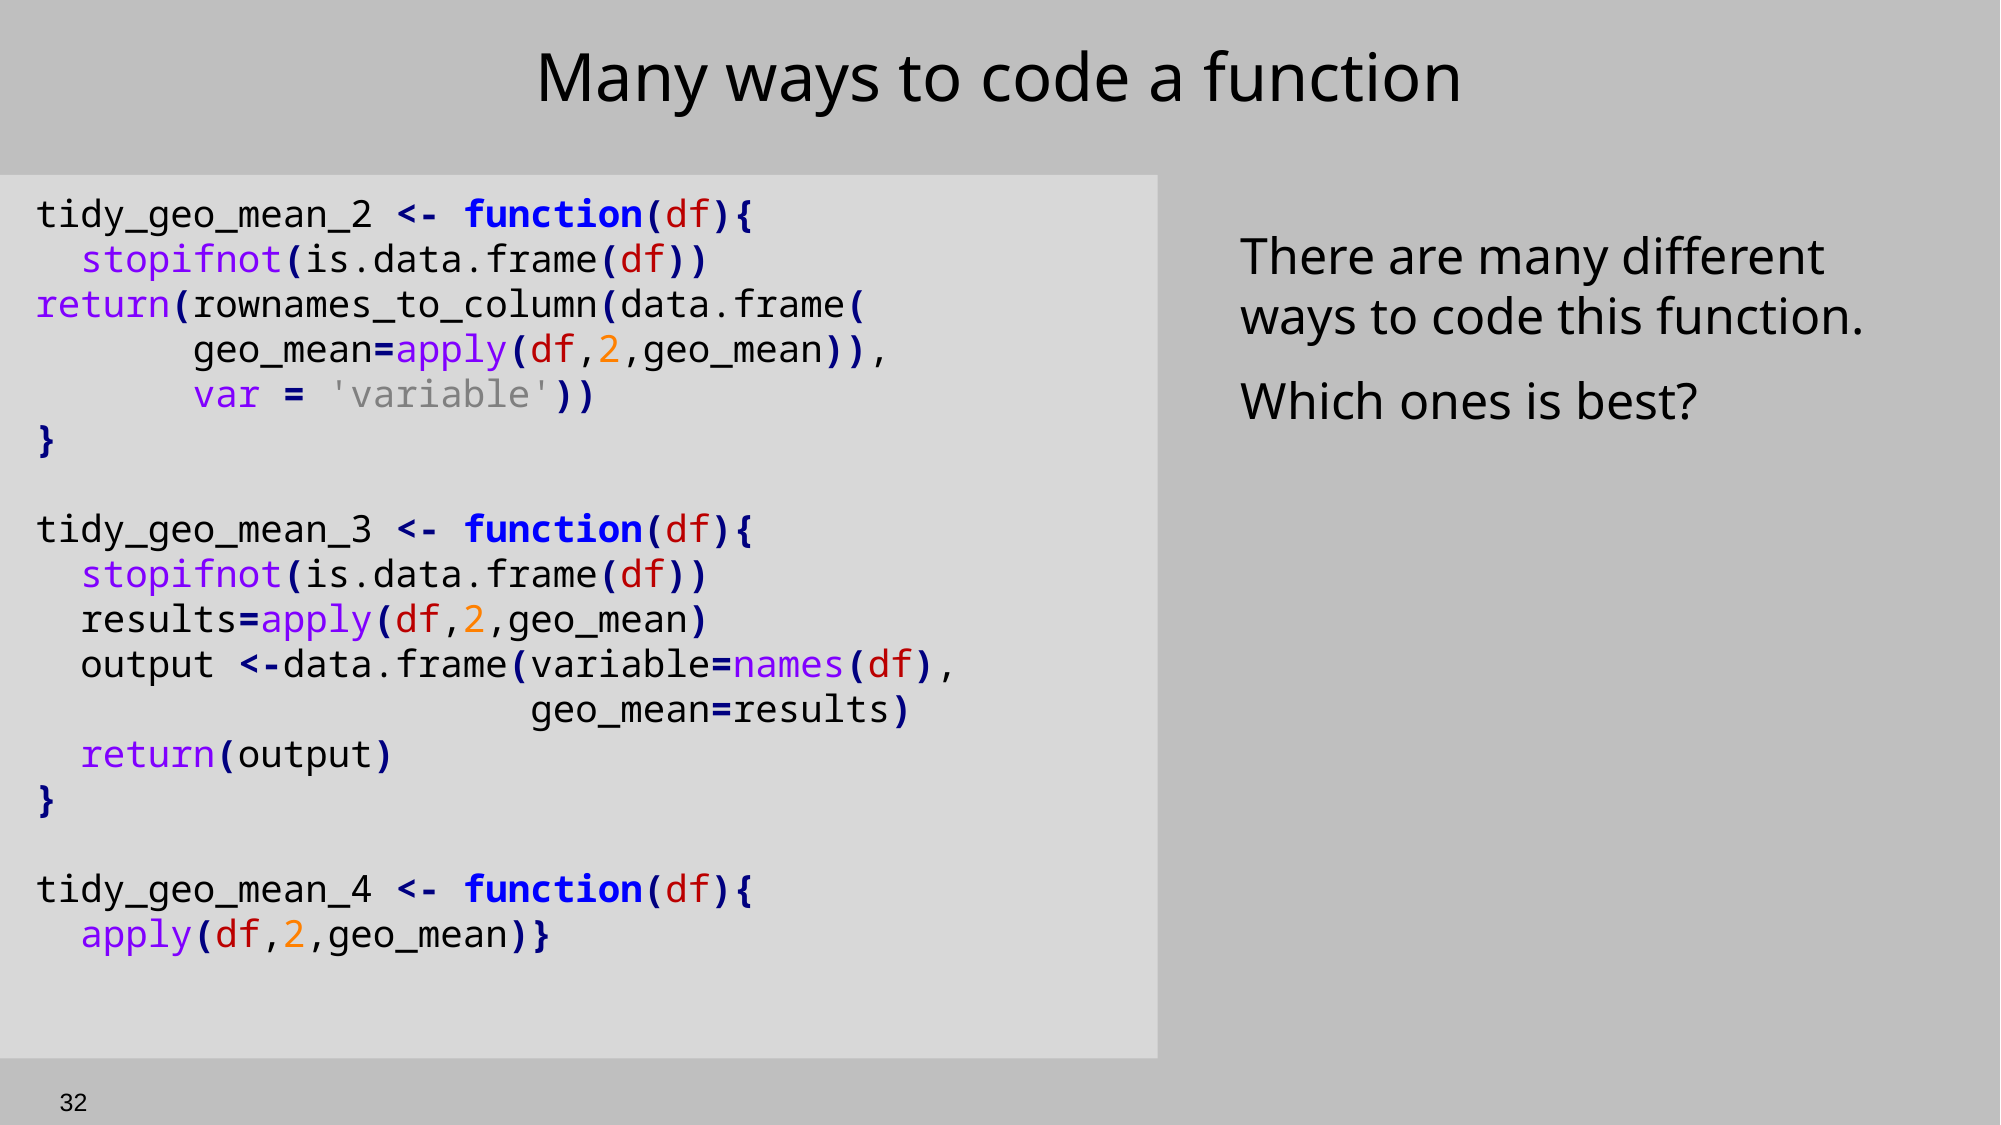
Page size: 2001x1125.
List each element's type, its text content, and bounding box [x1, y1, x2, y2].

title Many ways to code a function [150, 0, 1850, 150]
list tidy_geo_mean_2 <- function(df){ stopifnot(is.data.frame(df)) return(rownames_to_column(data.frame( geo_mean=apply(df,2,geo_mean)), var = 'variable')) } tidy_geo_mean_3 <- function(df){ stopifnot(is.data.frame(df)) results=apply(df,2,geo_mean) output <-data.frame(variable=names(df), geo_mean=results) return(output) } tidy_geo_mean_4 <- function(df){ apply(df,2,geo_mean)} [0, 174, 1158, 1059]
list There are many different ways to code this function. Which ones is best? [1205, 209, 1898, 1005]
